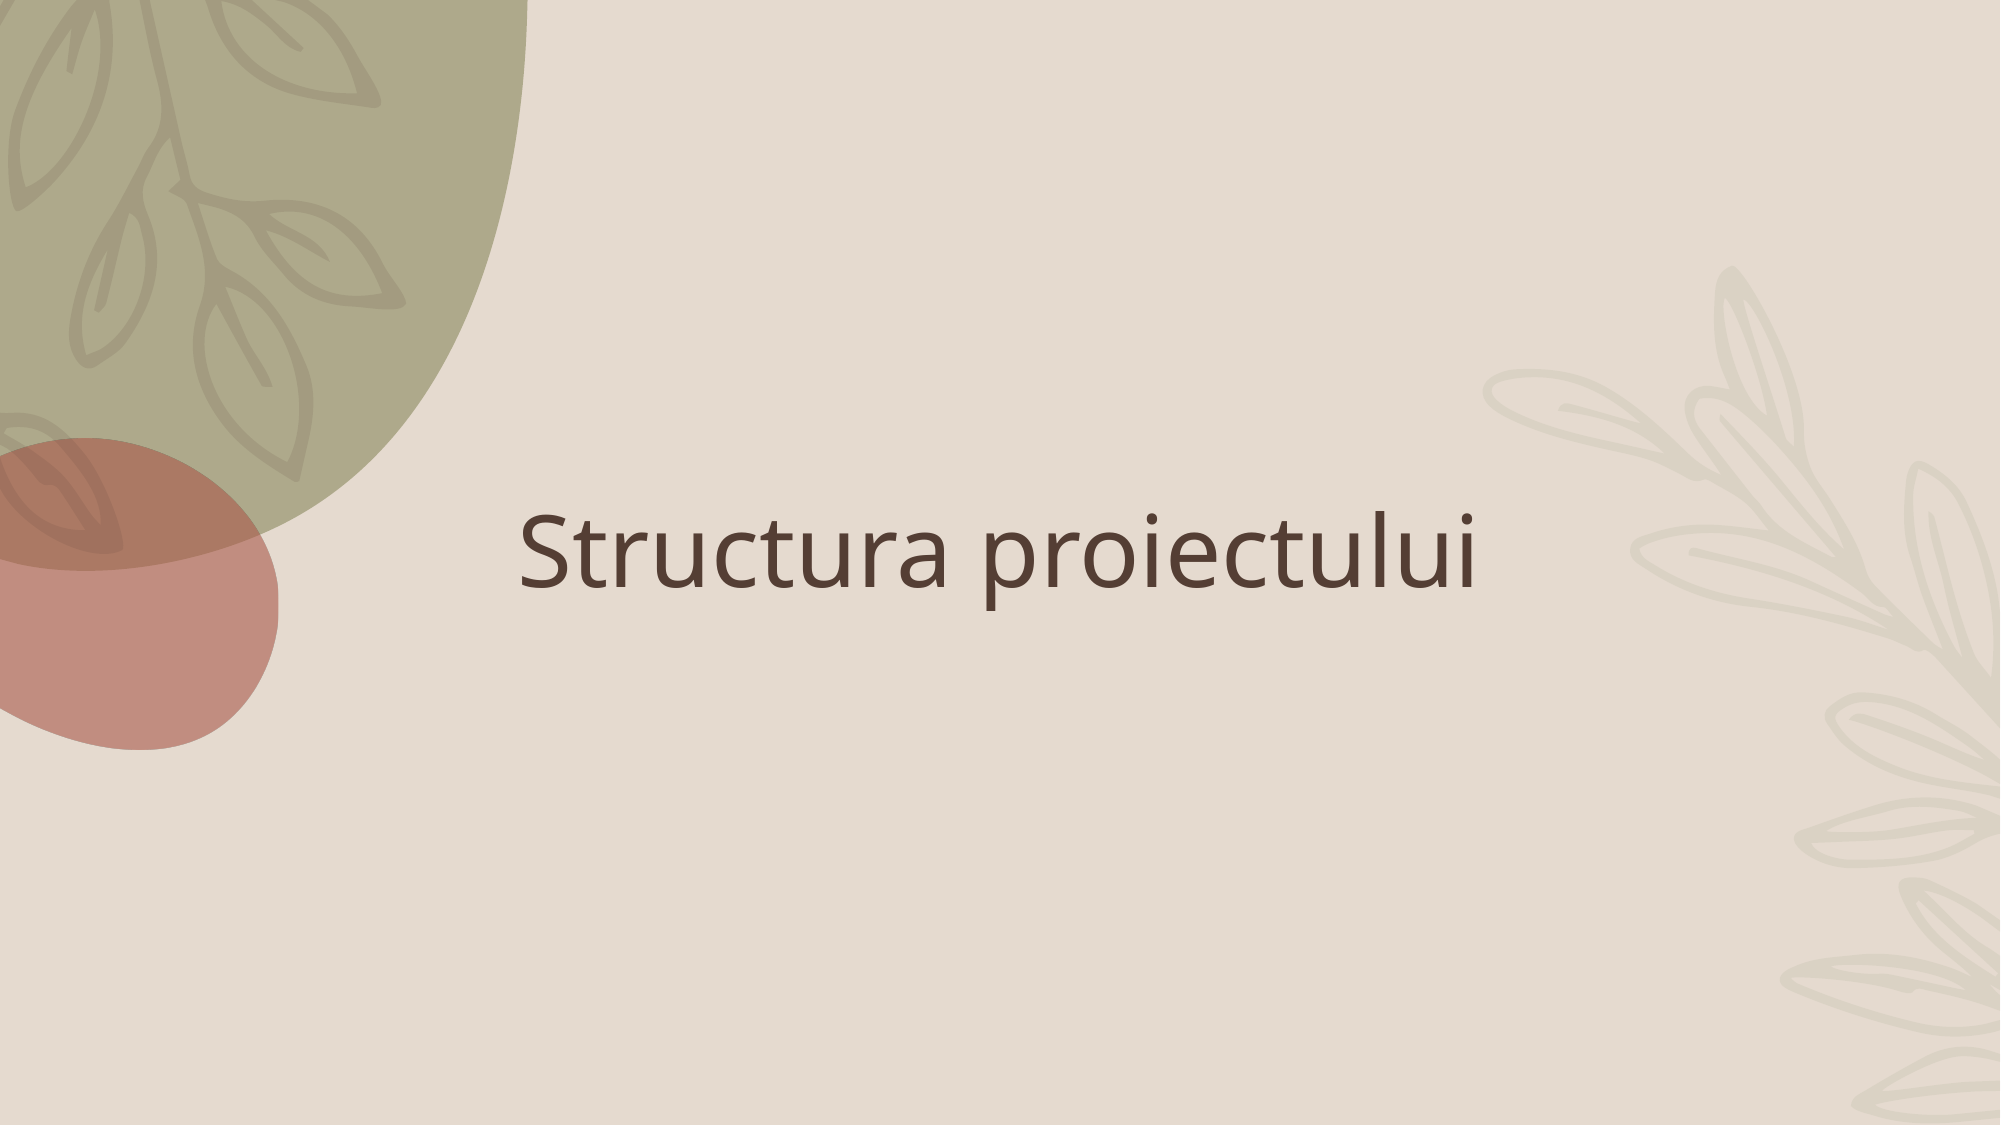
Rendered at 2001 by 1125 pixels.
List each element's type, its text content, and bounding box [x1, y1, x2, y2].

title Structura proiectului [150, 149, 1850, 617]
picture [0, 438, 279, 750]
